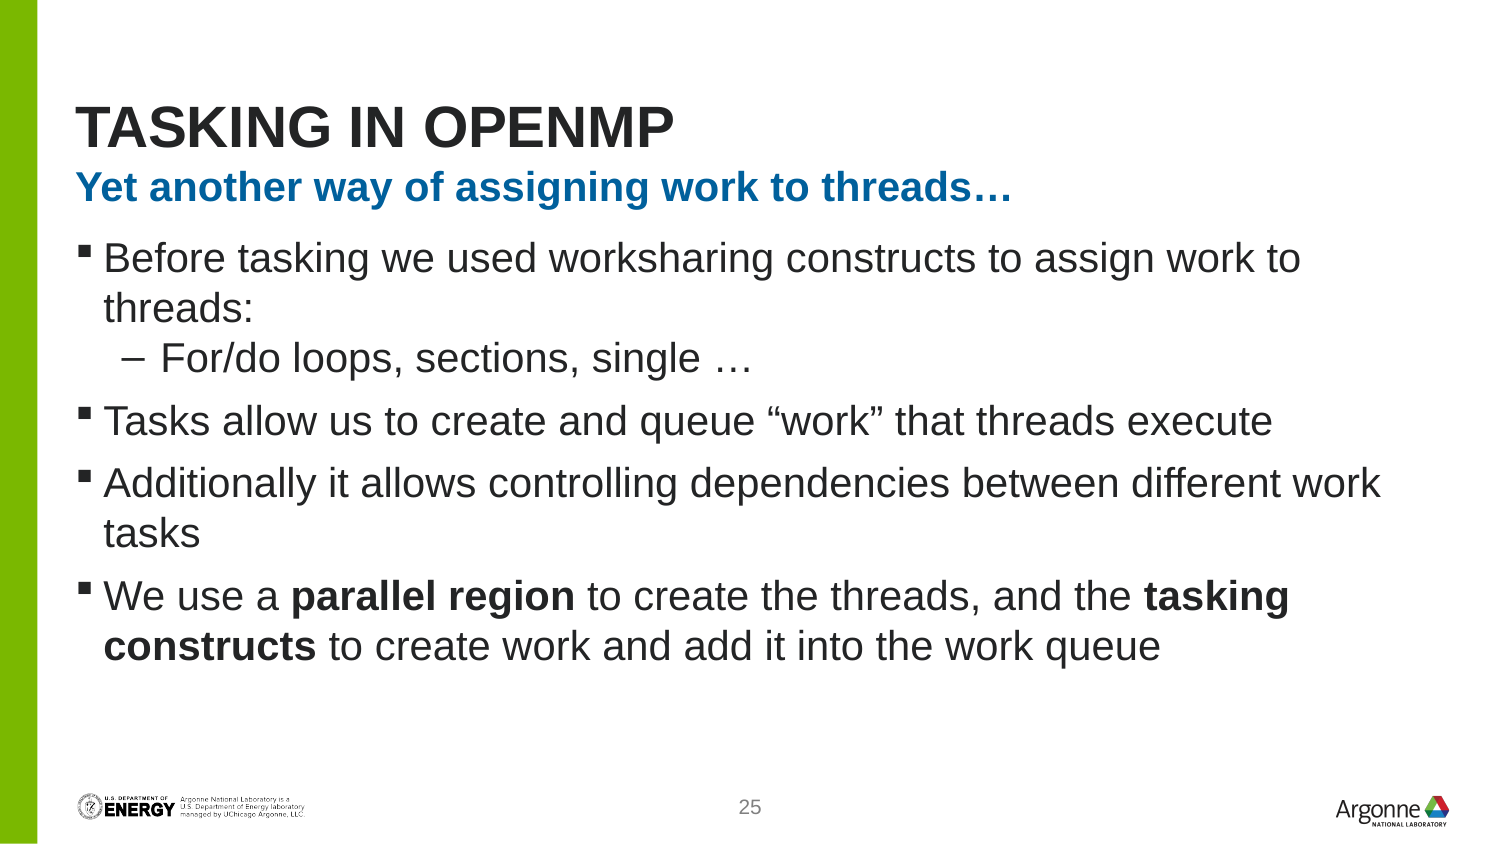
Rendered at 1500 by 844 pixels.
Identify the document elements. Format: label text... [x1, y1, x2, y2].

picture [1330, 787, 1458, 834]
title Tasking in OpenMP [75, 58, 1449, 161]
list Yet another way of assigning work to threads… [75, 165, 1449, 228]
picture [75, 791, 308, 822]
slide_number 25 [712, 796, 788, 819]
list Before tasking we used worksharing constructs to assign work to threads: For/do loops, sections, single … Tasks allow us to create and queue “work” that threads execute Additionally it allows controlling dependencies between different work tasks We use a parallel region to create the threads, and the tasking constructs to create work and add it into the work queue [75, 231, 1449, 776]
